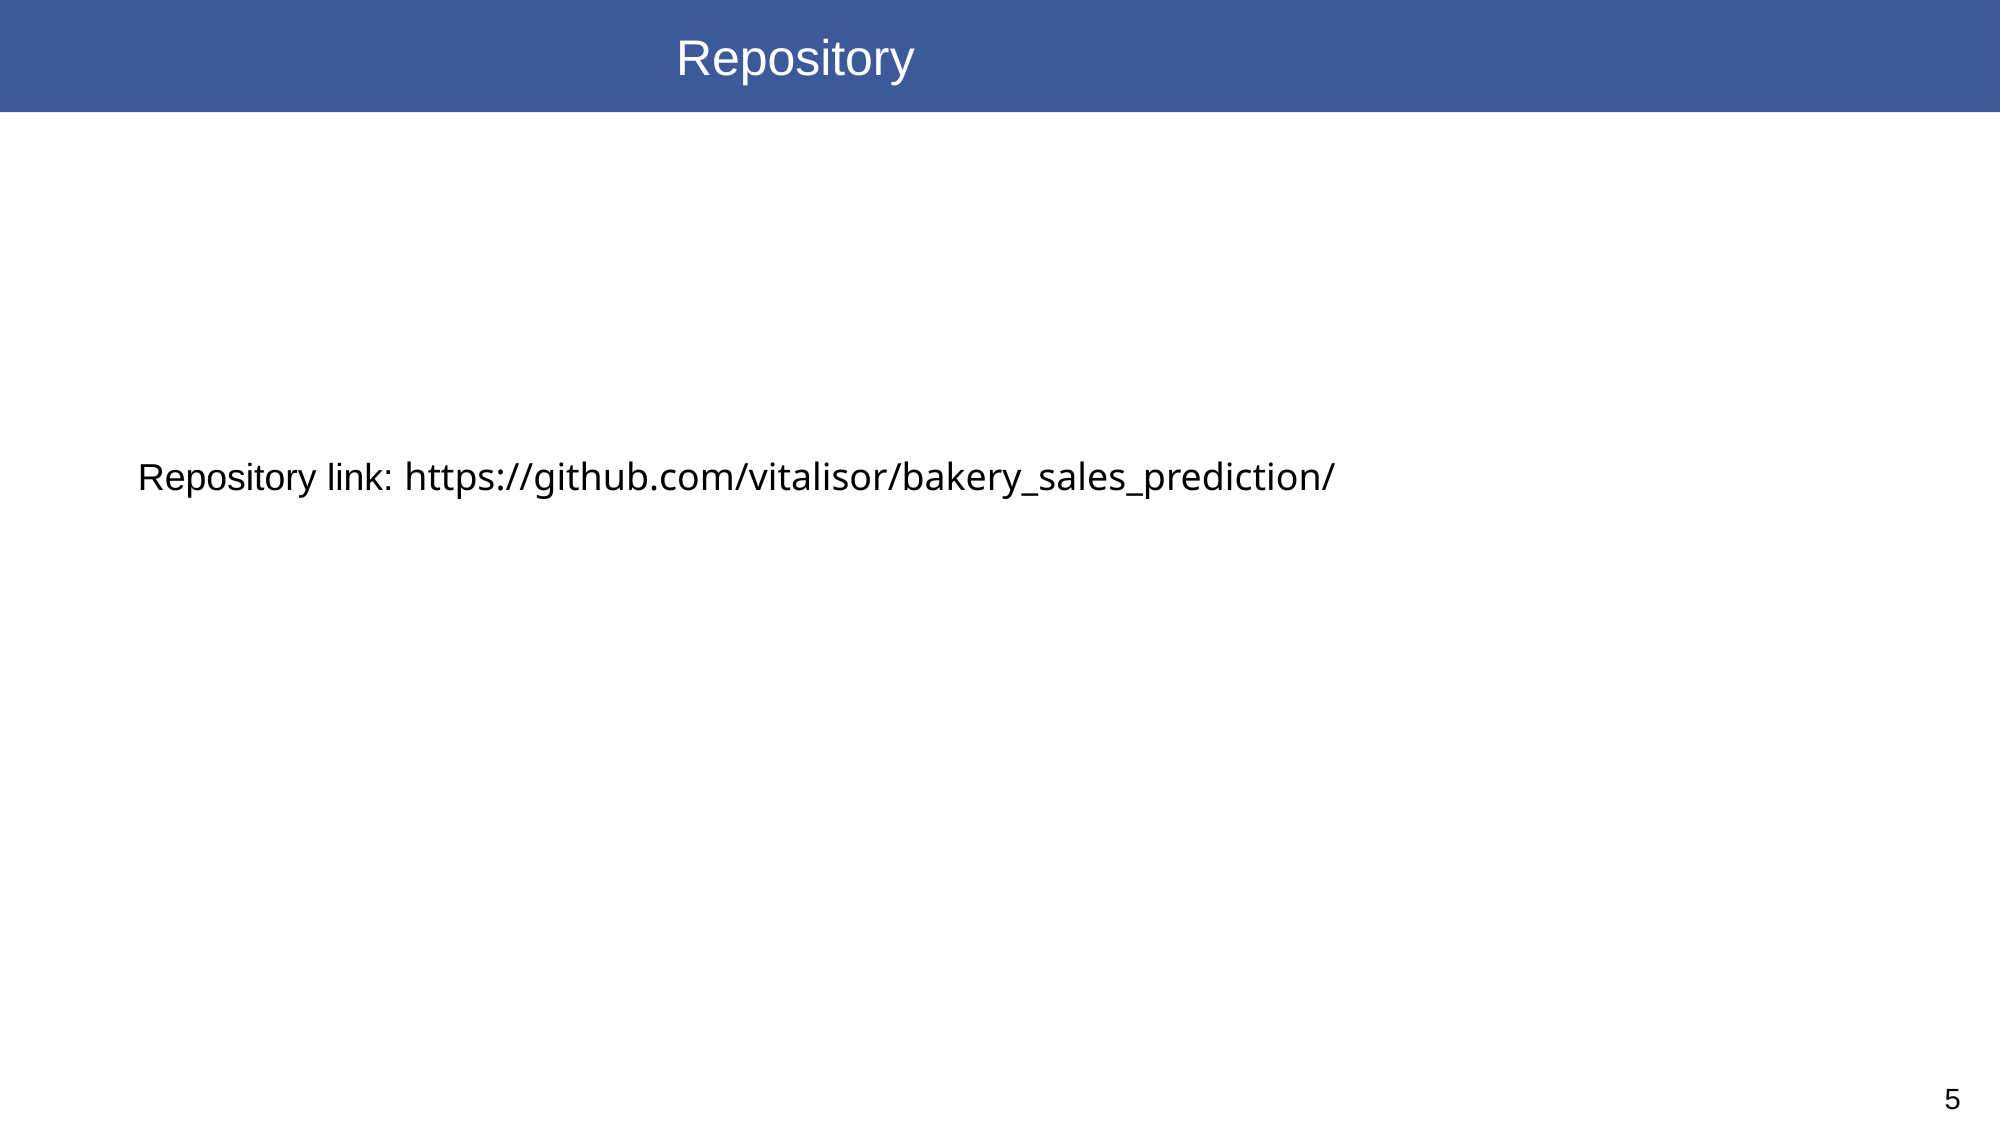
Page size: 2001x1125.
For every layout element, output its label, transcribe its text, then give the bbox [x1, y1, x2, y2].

title Repository [0, 0, 1592, 112]
text_box Repository link: https://github.com/vitalisor/bakery_sales_prediction/ [123, 445, 1639, 506]
slide_number 5 [1897, 1070, 2000, 1125]
